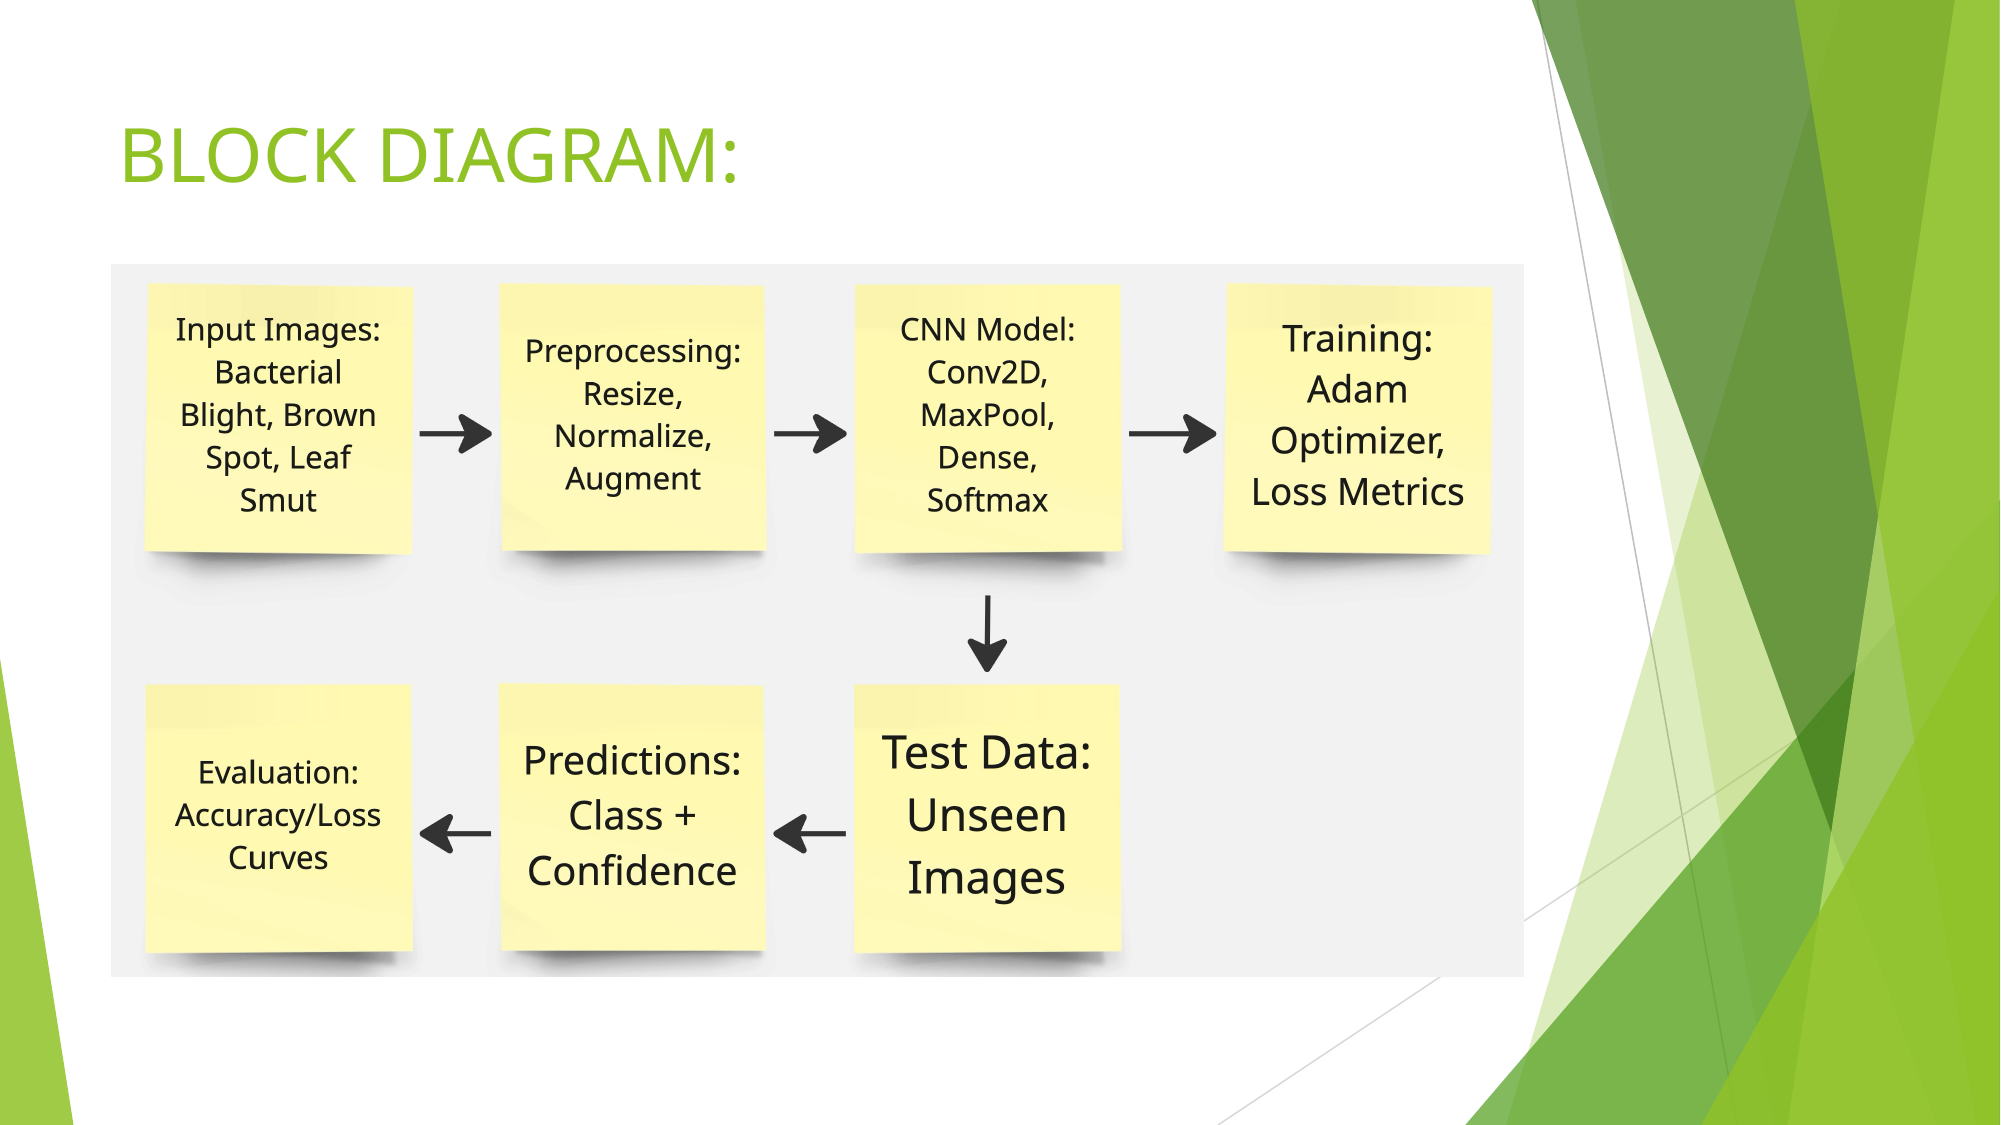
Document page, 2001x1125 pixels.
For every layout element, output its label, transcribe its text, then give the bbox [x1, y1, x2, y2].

picture [110, 264, 1524, 977]
title BLOCK DIAGRAM: [110, 99, 1522, 264]
